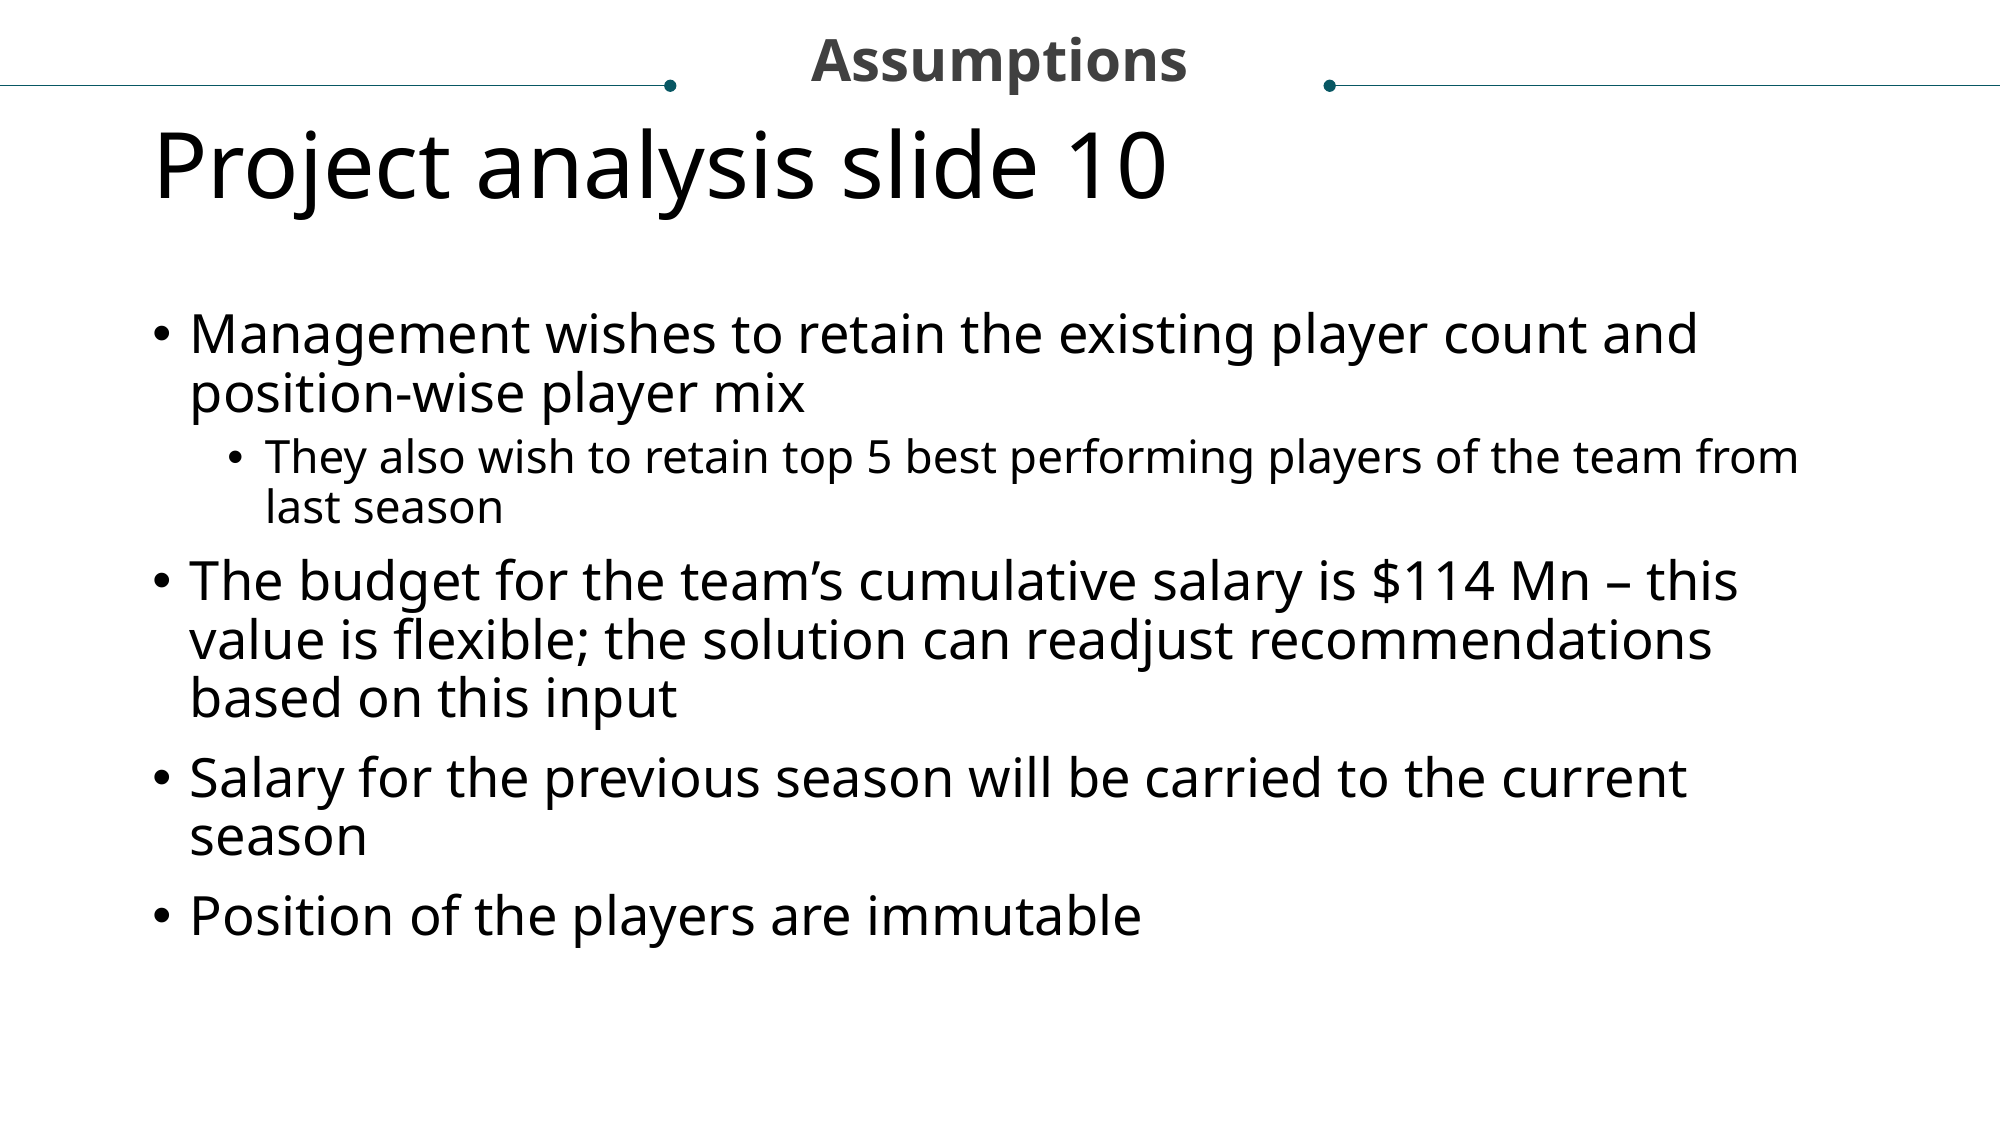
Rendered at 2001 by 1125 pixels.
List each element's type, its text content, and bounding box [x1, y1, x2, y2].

text_box Assumptions [37, 31, 1963, 95]
title Project analysis slide 10 [137, 95, 1863, 278]
list Management wishes to retain the existing player count and position-wise player mix They also wish to retain top 5 best performing players of the team from last season The budget for the team’s cumulative salary is $114 Mn – this value is flexible; the solution can readjust recommendations based on this input Salary for the previous season will be carried to the current season Position of the players are immutable [137, 299, 1895, 1014]
